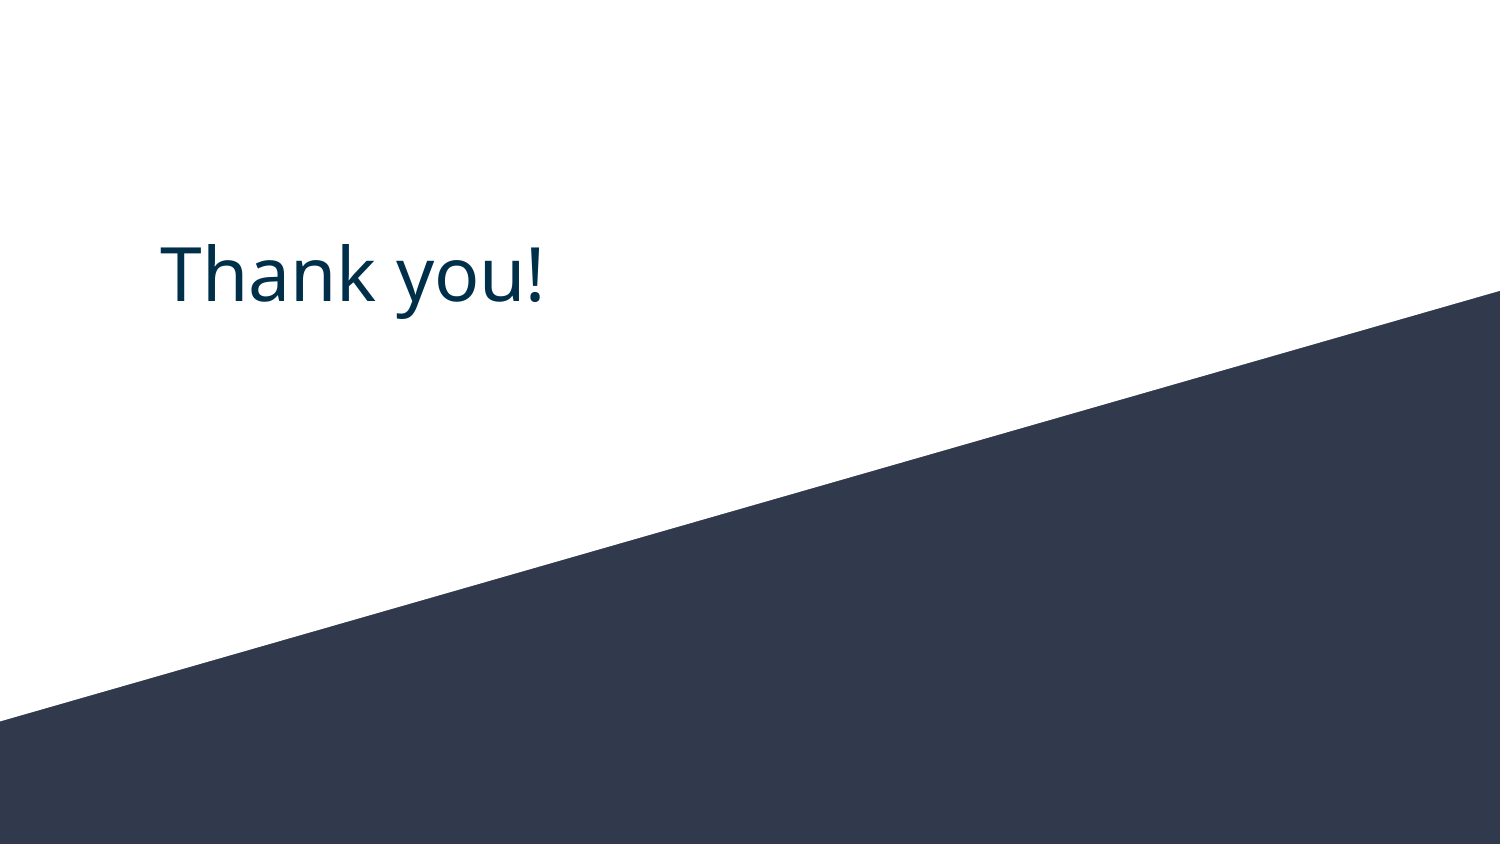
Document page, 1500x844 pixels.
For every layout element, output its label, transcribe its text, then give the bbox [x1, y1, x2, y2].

title Thank you! [145, 211, 599, 345]
